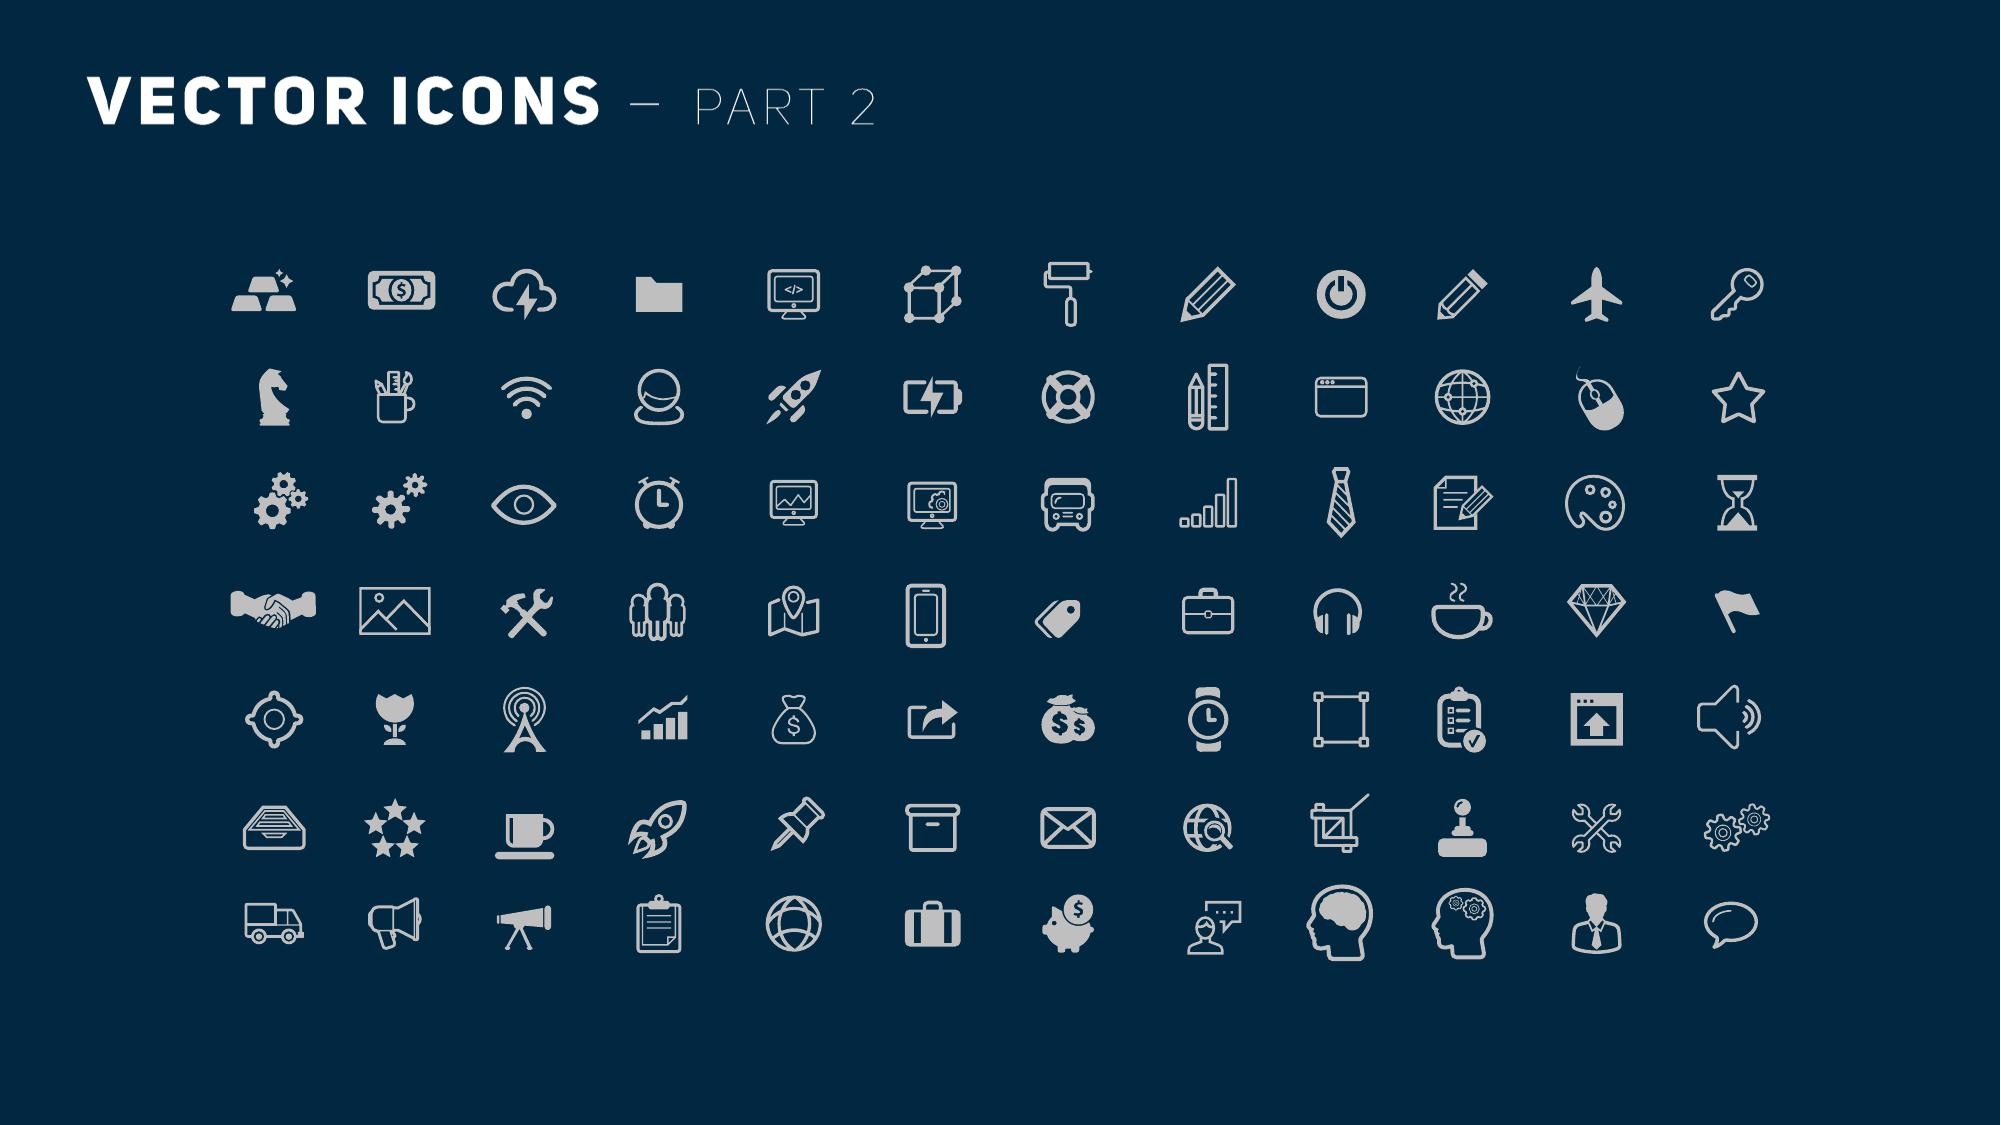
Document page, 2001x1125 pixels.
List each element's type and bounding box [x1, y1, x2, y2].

text_box [1188, 363, 1229, 431]
text_box [1041, 694, 1095, 745]
text_box [372, 472, 428, 529]
text_box [1433, 475, 1494, 530]
text_box [1431, 582, 1494, 640]
text_box [633, 368, 685, 426]
text_box [500, 588, 553, 639]
text_box [1316, 269, 1366, 319]
picture [0, 2, 2000, 181]
text_box [1034, 600, 1059, 639]
text_box [767, 269, 821, 320]
text_box [637, 790, 681, 866]
text_box [1043, 261, 1093, 327]
text_box [496, 905, 552, 950]
text_box [494, 814, 555, 860]
text_box [1313, 691, 1370, 748]
text_box [771, 694, 816, 745]
text_box [766, 369, 822, 425]
text_box [1431, 887, 1494, 960]
text_box [904, 900, 961, 947]
text_box [368, 897, 422, 950]
text_box [1312, 588, 1363, 635]
text_box [903, 375, 962, 419]
text_box [502, 686, 547, 753]
text_box [903, 265, 962, 324]
text_box [1437, 269, 1488, 320]
text_box [907, 700, 958, 739]
text_box [1040, 477, 1095, 532]
text_box [1570, 693, 1623, 746]
text_box [375, 694, 414, 745]
text_box [490, 484, 558, 525]
text_box [1571, 802, 1622, 853]
text_box [244, 902, 304, 945]
text_box [1191, 513, 1202, 528]
text_box [905, 583, 947, 648]
text_box [1187, 900, 1242, 955]
text_box [492, 268, 557, 321]
text_box [1203, 477, 1238, 528]
text_box [374, 370, 416, 424]
text_box [1182, 587, 1235, 635]
text_box [1434, 369, 1491, 425]
text_box [1576, 365, 1624, 431]
text_box [230, 590, 316, 629]
text_box [1314, 376, 1368, 418]
text_box [1703, 806, 1772, 850]
text_box [634, 476, 684, 529]
text_box [254, 472, 308, 530]
text_box [242, 805, 306, 851]
text_box [638, 694, 688, 740]
text_box [1564, 474, 1629, 531]
text_box [245, 690, 304, 749]
text_box [367, 270, 436, 310]
text_box [1187, 687, 1229, 752]
text_box [1570, 266, 1623, 322]
text_box [765, 895, 822, 952]
text_box [359, 587, 431, 635]
text_box [1326, 467, 1356, 539]
text_box [629, 582, 686, 642]
text_box [1041, 370, 1095, 424]
text_box [1566, 584, 1627, 638]
text_box [769, 479, 818, 526]
text_box [635, 276, 683, 312]
text_box [363, 798, 426, 858]
text_box [1710, 267, 1764, 321]
text_box [1042, 894, 1095, 953]
text_box [230, 268, 297, 311]
text_box [1703, 901, 1759, 949]
text_box [500, 376, 553, 420]
text_box [636, 893, 682, 954]
text_box [1042, 600, 1081, 639]
text_box [768, 585, 820, 637]
text_box [259, 368, 290, 426]
text_box [1697, 684, 1762, 750]
text_box [1438, 798, 1487, 857]
text_box [1179, 517, 1190, 528]
text_box [1040, 807, 1096, 849]
text_box [1310, 792, 1371, 853]
text_box [1180, 266, 1237, 323]
text_box [1571, 893, 1622, 954]
text_box [1305, 884, 1374, 962]
text_box [907, 481, 958, 529]
text_box [1711, 371, 1766, 424]
text_box [905, 803, 961, 852]
text_box [1714, 590, 1760, 634]
text_box [770, 796, 826, 851]
text_box [1437, 686, 1486, 753]
text_box [1183, 803, 1234, 853]
text_box [1717, 474, 1758, 531]
